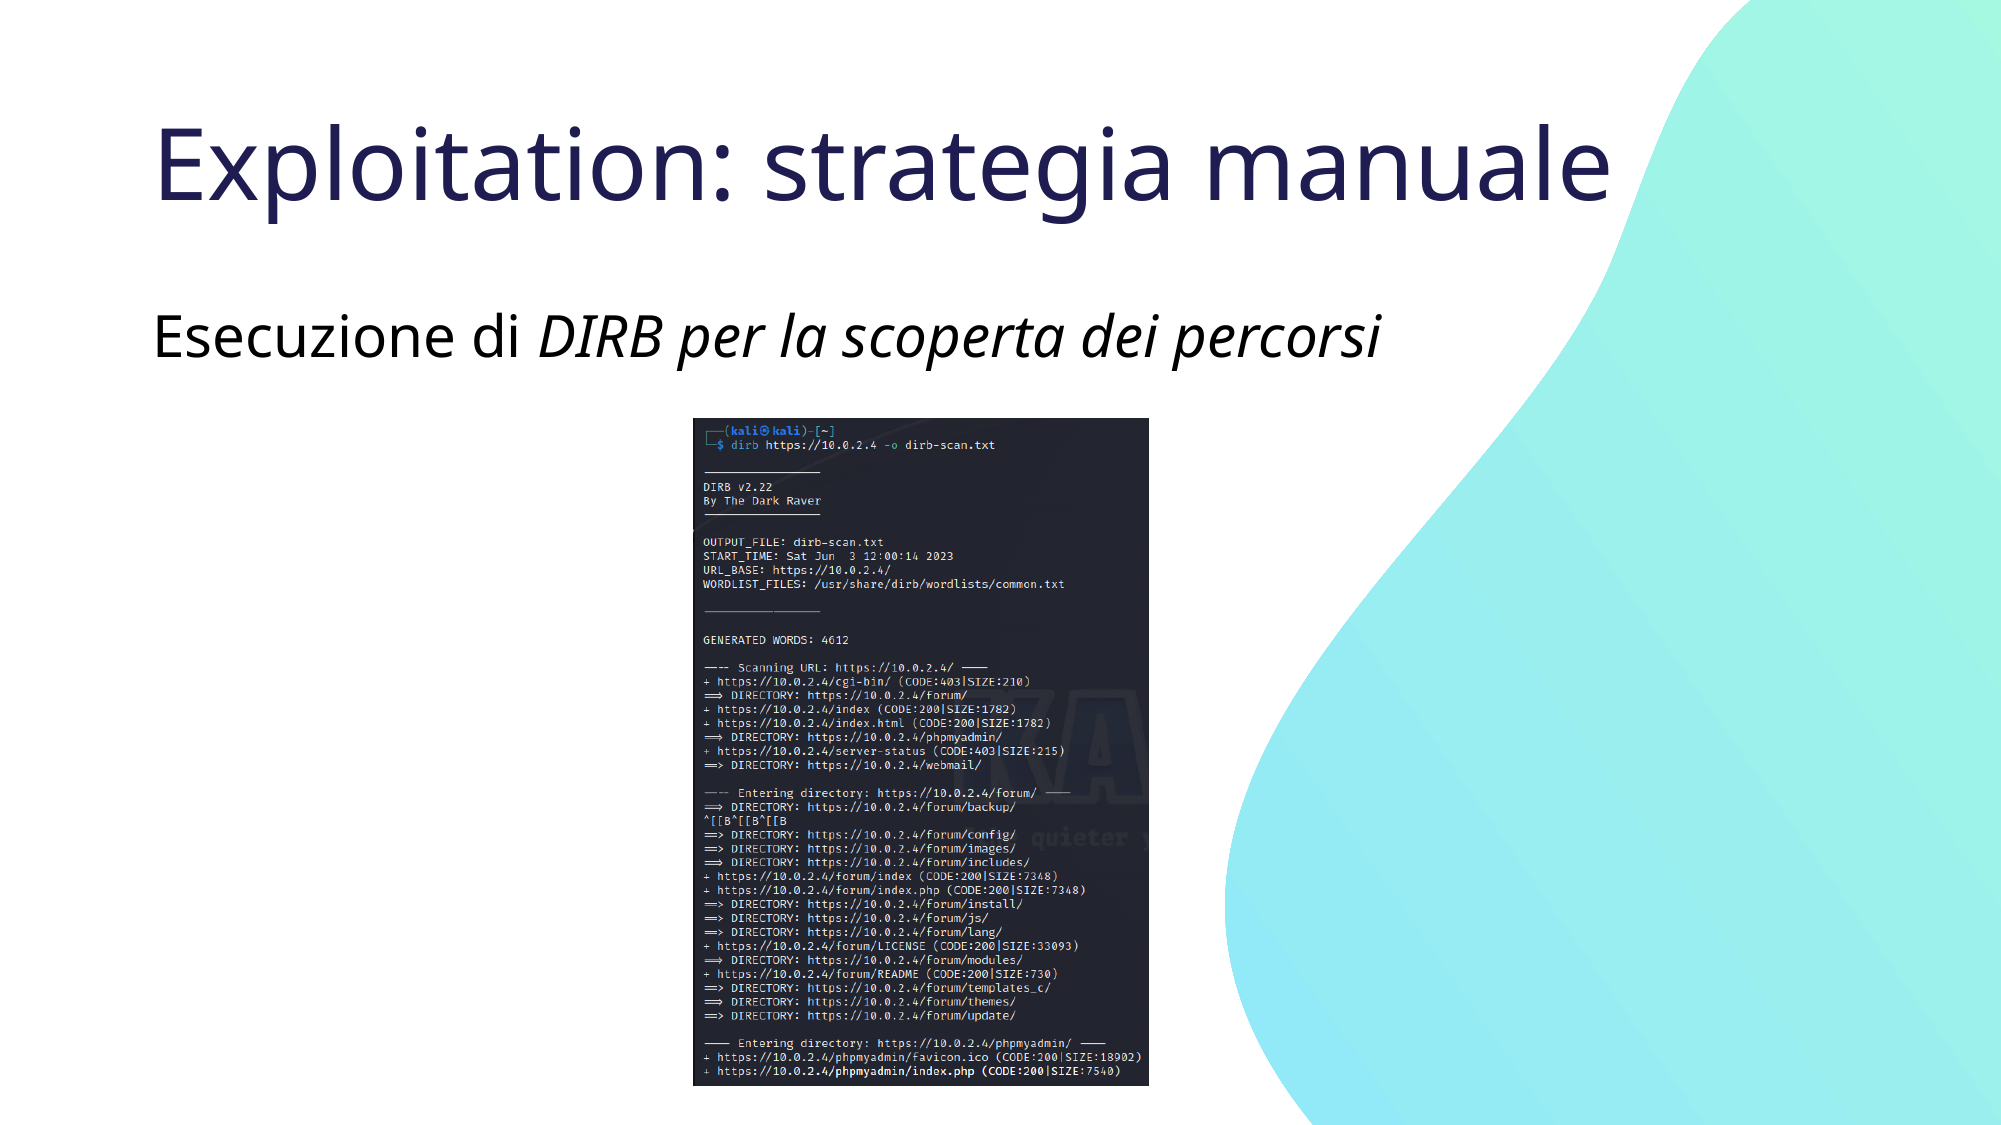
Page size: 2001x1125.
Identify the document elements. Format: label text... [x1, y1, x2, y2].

picture [693, 418, 1149, 1086]
text_box [1246, 0, 2000, 1125]
list Esecuzione di DIRB per la scoperta dei percorsi [137, 299, 1863, 1014]
title Exploitation: strategia manuale [137, 59, 1863, 278]
